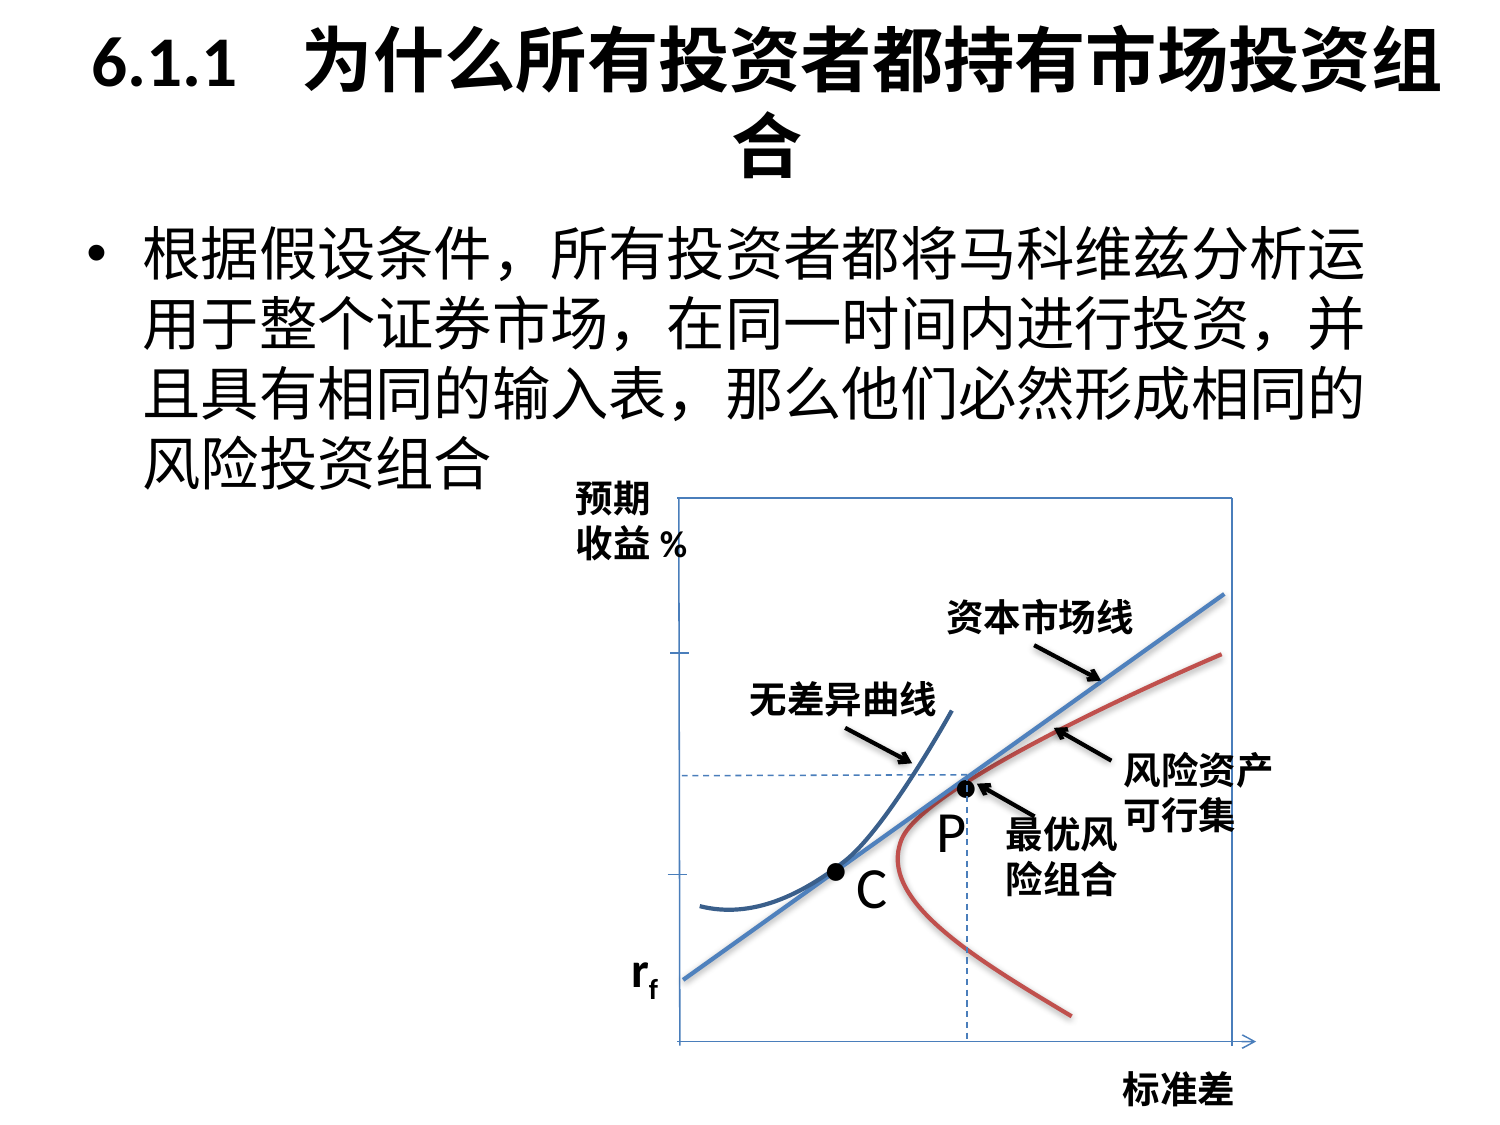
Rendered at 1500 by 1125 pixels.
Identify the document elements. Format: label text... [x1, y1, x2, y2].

list 根据假设条件，所有投资者都将马科维兹分析运用于整个证券市场，在同一时间内进行投资，并且具有相同的输入表，那么他们必然形成相同的风险投资组合 [71, 209, 1422, 953]
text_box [615, 585, 1397, 1042]
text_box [560, 467, 1368, 1125]
title 6.1.1 为什么所有投资者都持有市场投资组合 [75, 7, 1459, 195]
